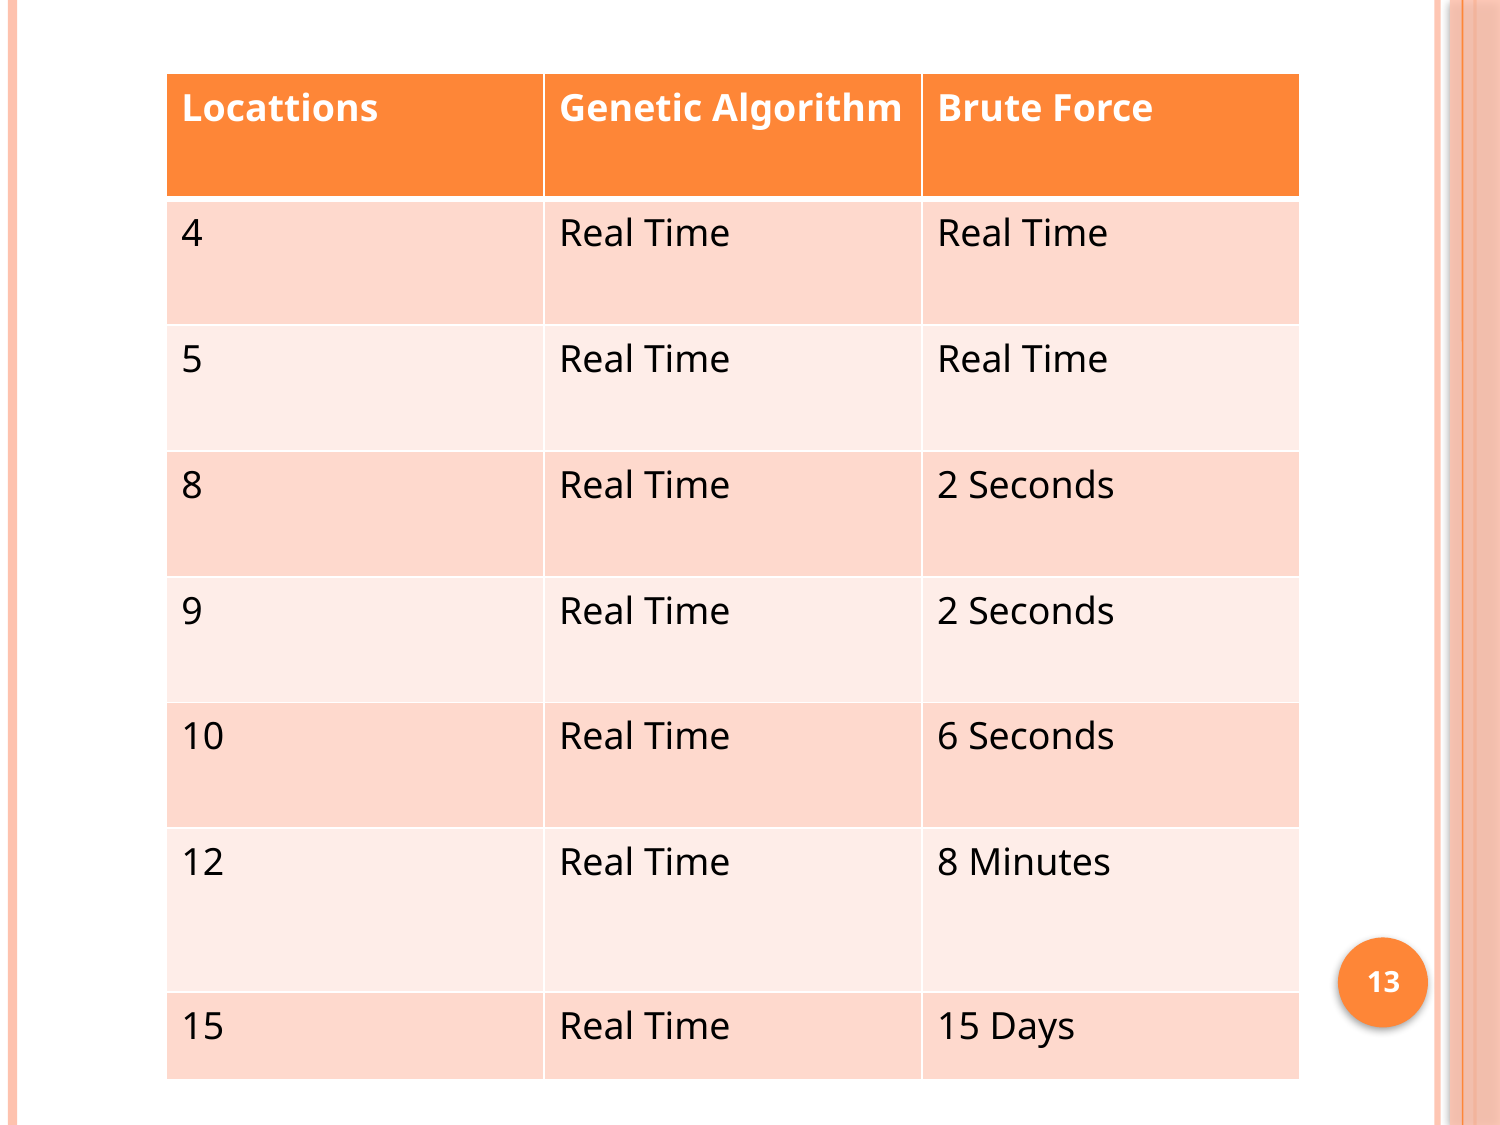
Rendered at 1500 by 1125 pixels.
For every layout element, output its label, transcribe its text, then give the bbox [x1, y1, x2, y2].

table_header Genetic Algorithm [545, 74, 921, 196]
table_header Brute Force [923, 74, 1299, 196]
table_cell 8 Minutes [923, 829, 1299, 991]
table_cell Real Time [545, 452, 921, 576]
table_cell 4 [167, 202, 543, 324]
table_cell Real Time [923, 202, 1299, 324]
table_header Locattions [167, 74, 543, 196]
table_cell 15 [167, 993, 543, 1079]
table_cell Real Time [545, 578, 921, 702]
slide_number 13 [1333, 940, 1434, 1027]
table_cell Real Time [545, 326, 921, 450]
table_cell 2 Seconds [923, 452, 1299, 576]
table_cell Real Time [545, 829, 921, 991]
table_cell Real Time [545, 703, 921, 827]
table_cell 12 [167, 829, 543, 991]
table_cell Real Time [923, 326, 1299, 450]
table_cell 2 Seconds [923, 578, 1299, 702]
table_cell 6 Seconds [923, 703, 1299, 827]
table_cell Real Time [545, 993, 921, 1079]
table_cell 9 [167, 578, 543, 702]
table_cell 15 Days [923, 993, 1299, 1079]
table_cell Real Time [545, 202, 921, 324]
table_cell 8 [167, 452, 543, 576]
table_cell 5 [167, 326, 543, 450]
table_cell 10 [167, 703, 543, 827]
